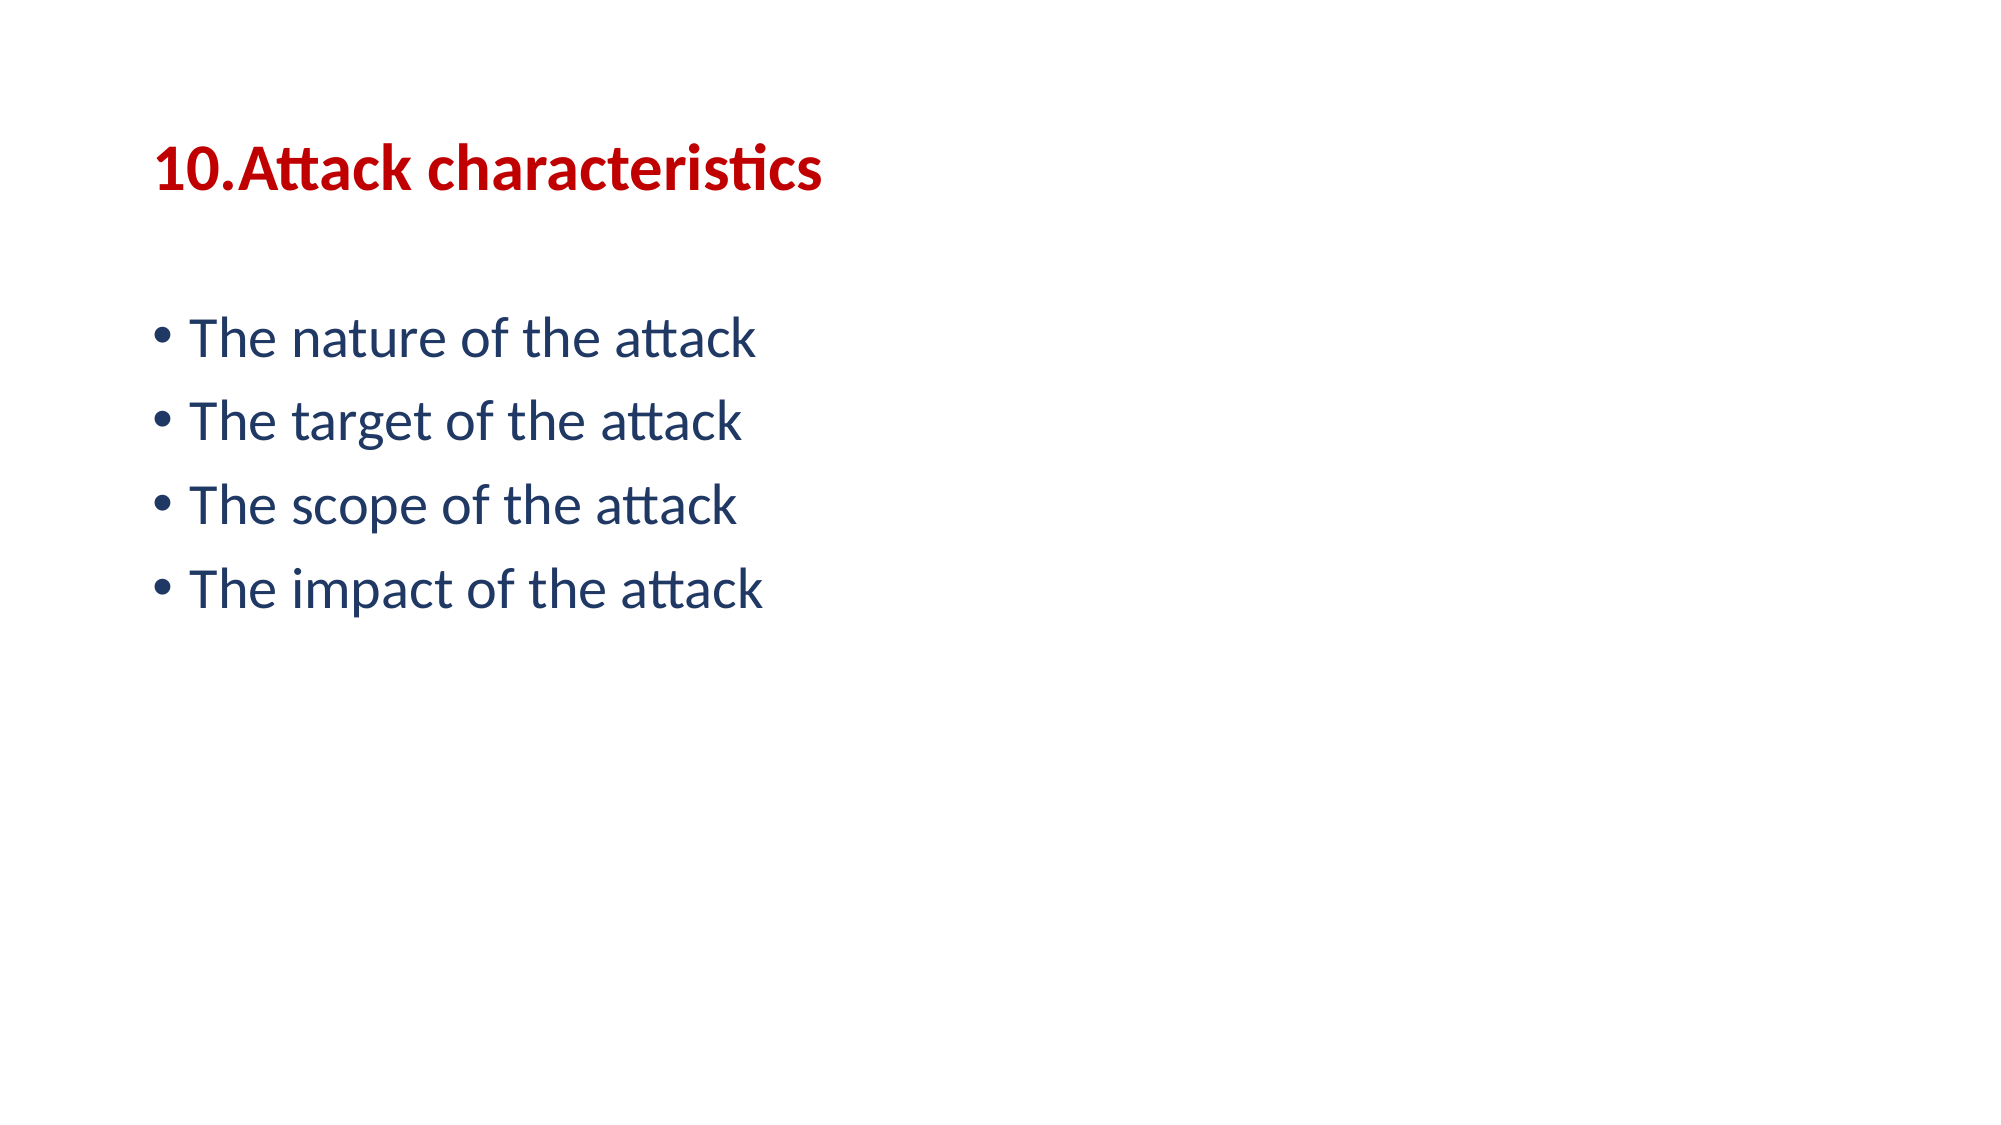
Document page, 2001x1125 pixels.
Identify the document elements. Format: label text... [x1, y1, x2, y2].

list The nature of the attack The target of the attack The scope of the attack The impact of the attack [137, 299, 1863, 1014]
title 10.Attack characteristics [137, 59, 1863, 278]
